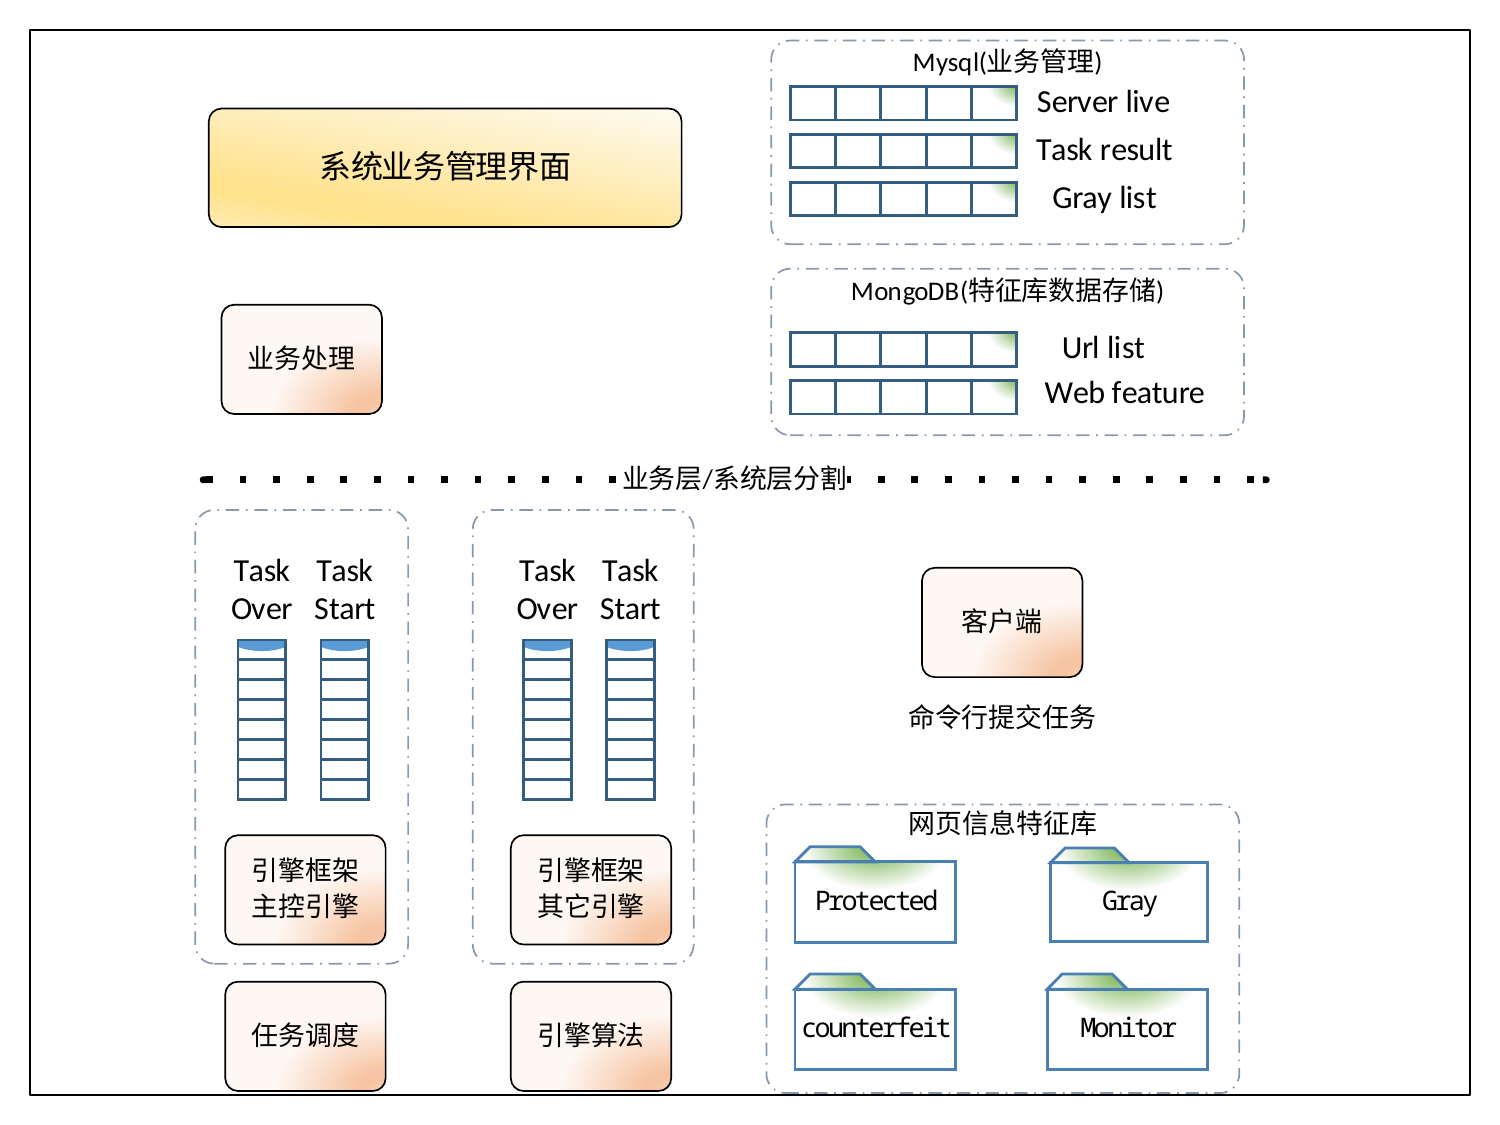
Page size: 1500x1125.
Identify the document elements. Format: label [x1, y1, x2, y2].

picture [191, 36, 1271, 1094]
